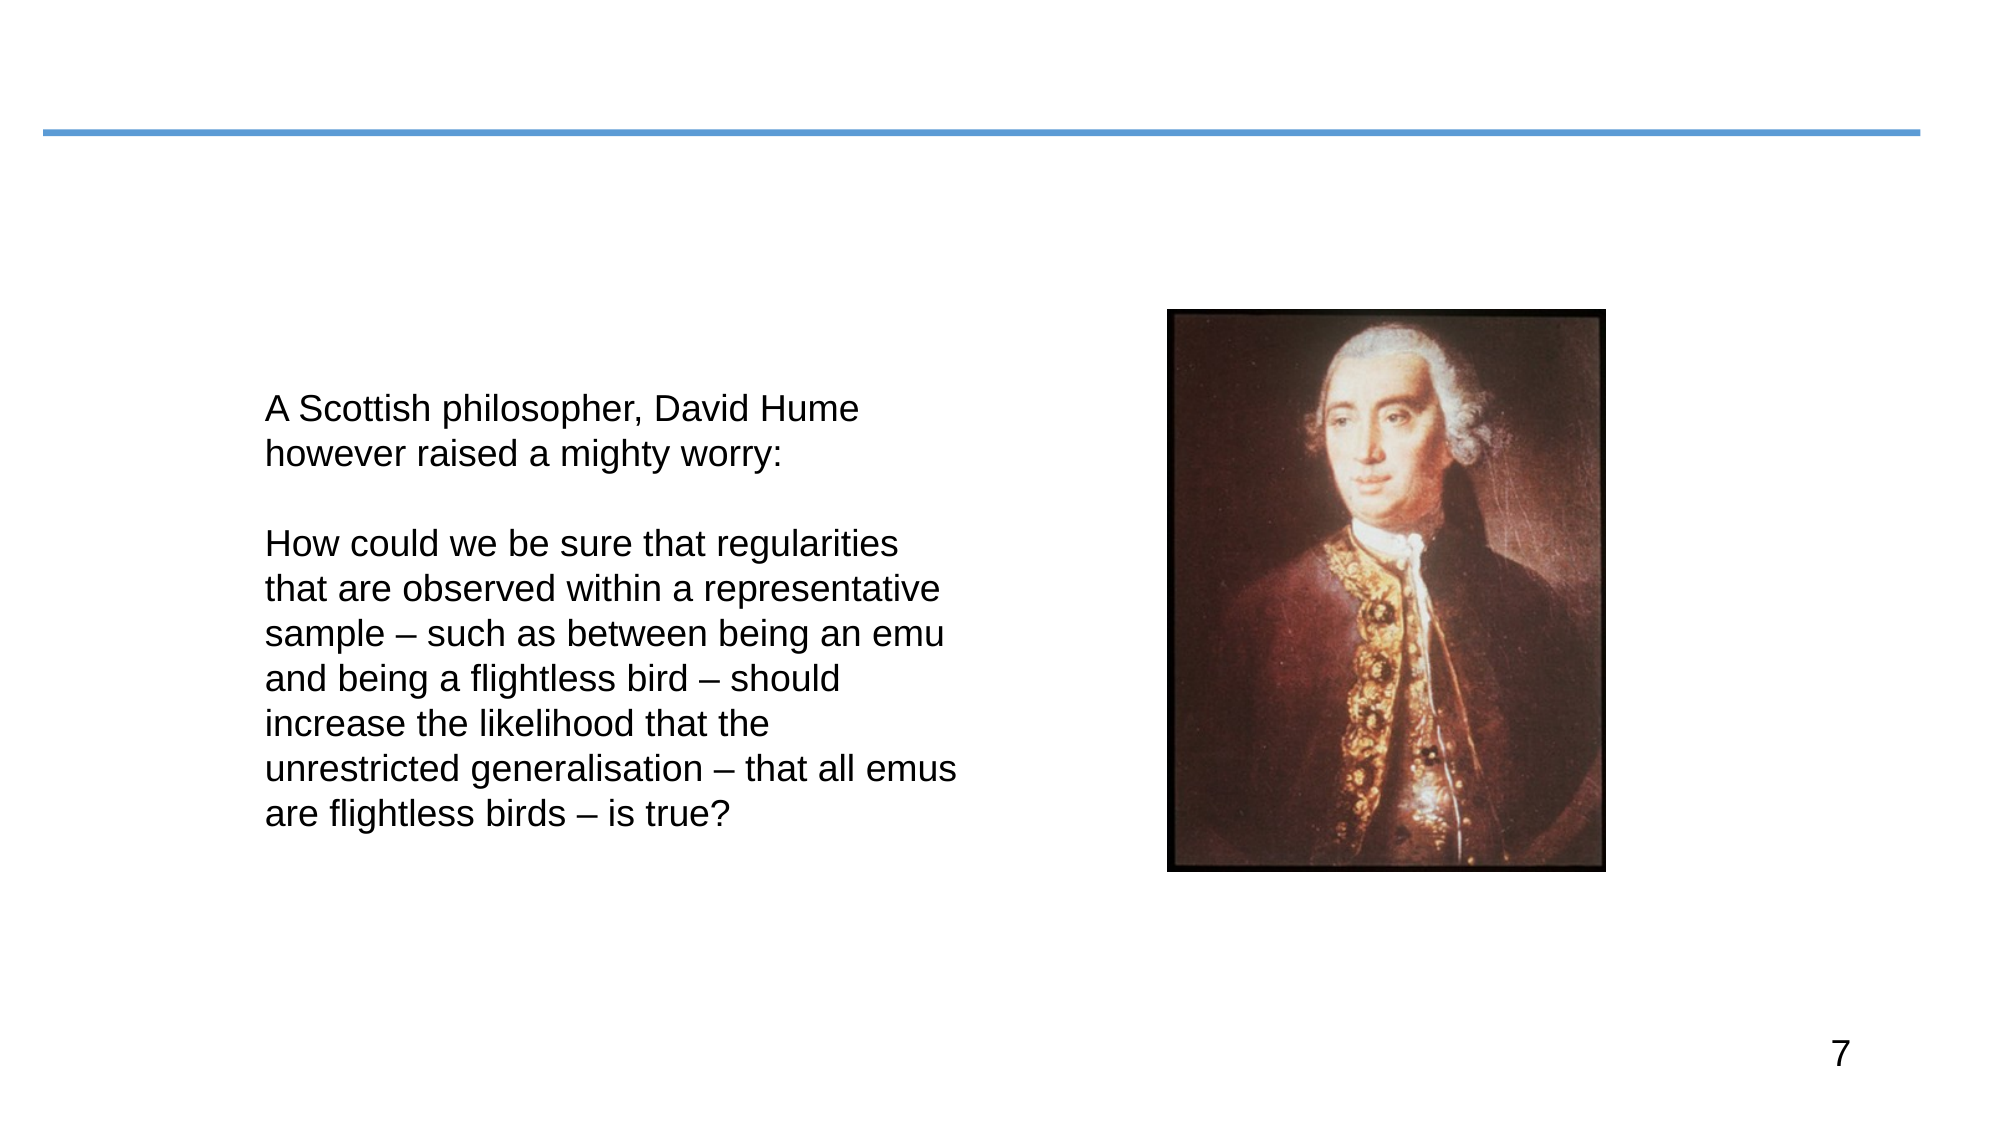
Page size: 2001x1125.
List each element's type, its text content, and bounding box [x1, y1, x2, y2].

text_box 7 [1815, 1021, 1912, 1082]
text_box A Scottish philosopher, David Hume however raised a mighty worry: How could we be sure that regularities that are observed within a representative sample – such as between being an emu and being a flightless bird – should increase the likelihood that the unrestricted generalisation – that all emus are flightless birds – is true? [250, 376, 982, 842]
picture [1167, 309, 1606, 872]
text_box [42, 128, 1921, 137]
